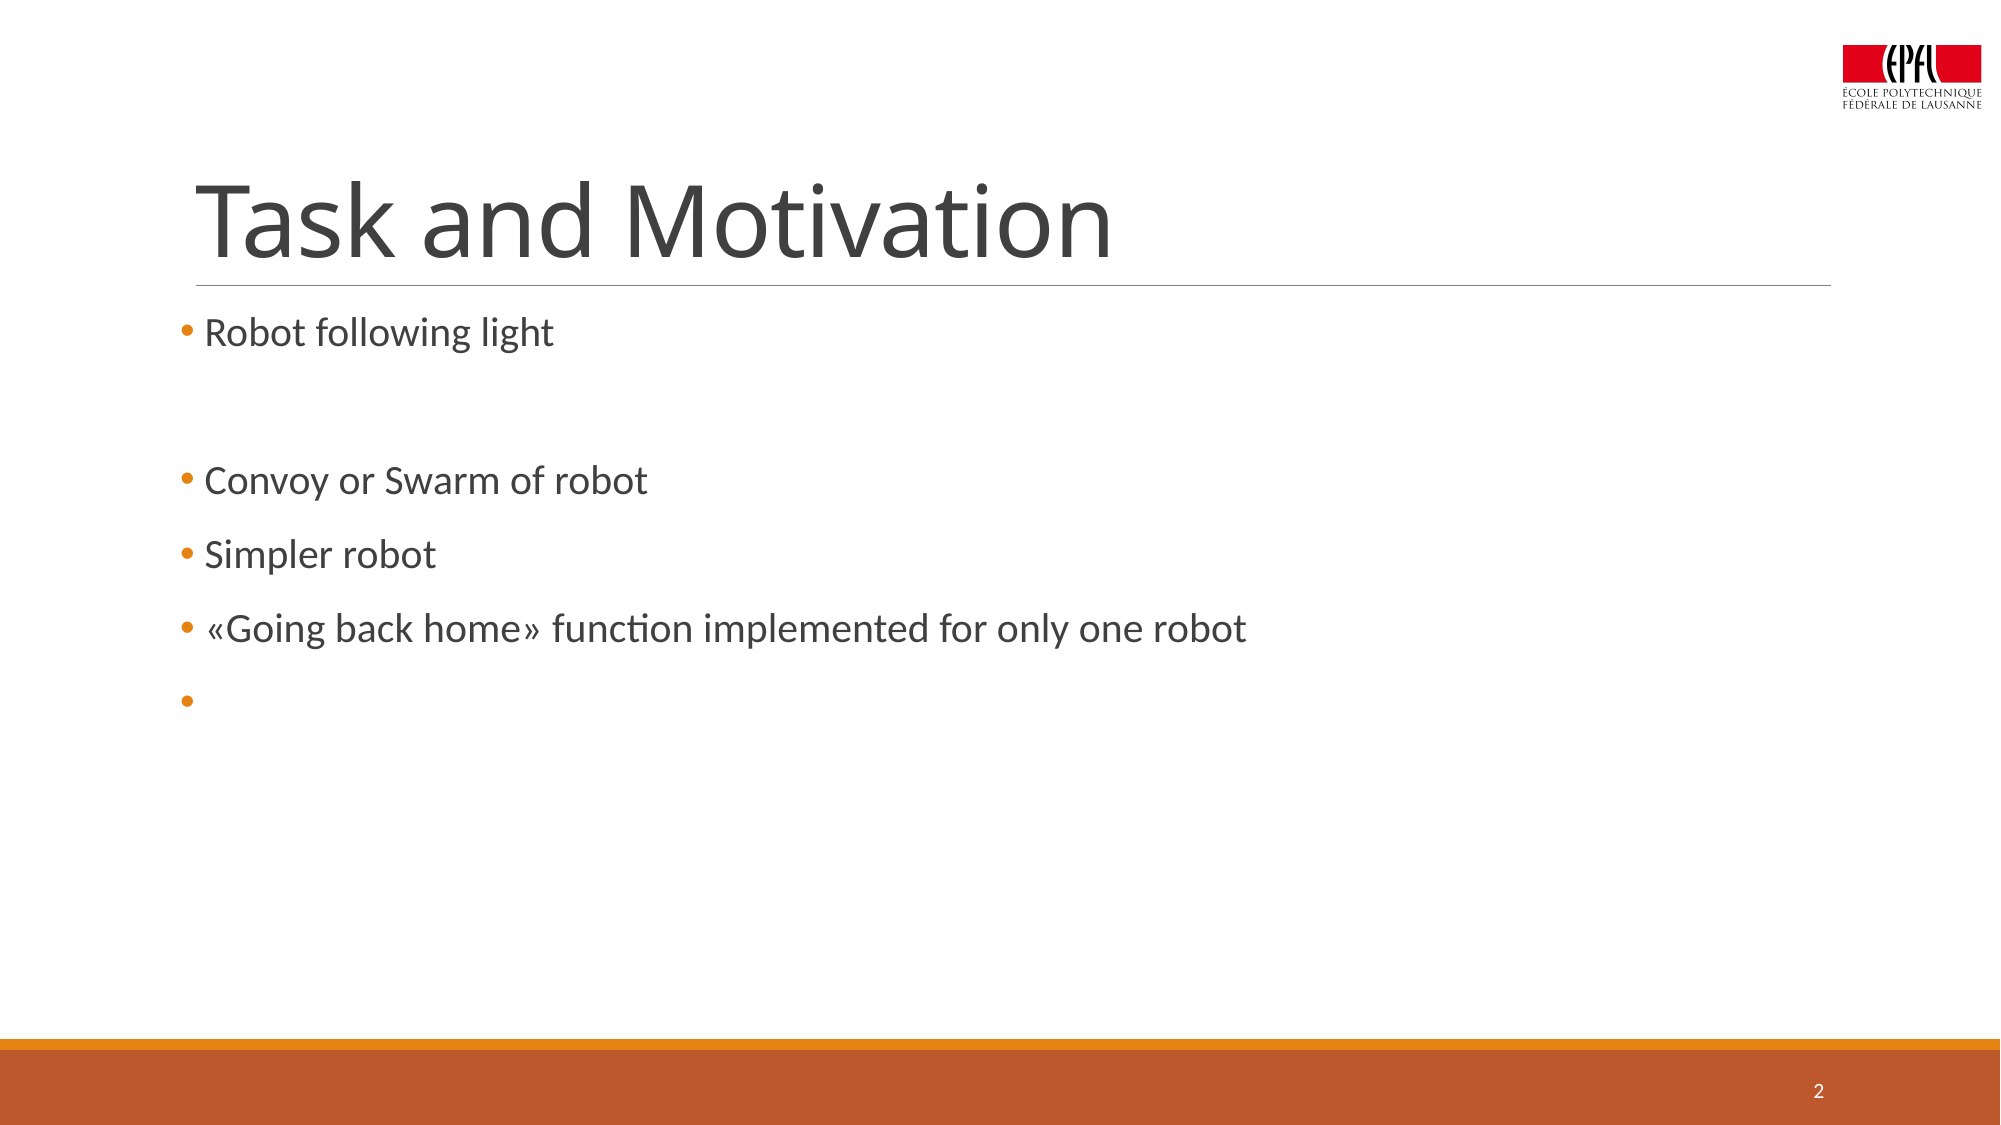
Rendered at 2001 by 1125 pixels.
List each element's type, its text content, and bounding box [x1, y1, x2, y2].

title Task and Motivation [180, 47, 1830, 285]
picture [1839, 41, 1985, 112]
slide_number 2 [1624, 1059, 1840, 1120]
list Robot following light Convoy or Swarm of robot Simpler robot «Going back home» function implemented for only one robot [180, 302, 1830, 963]
